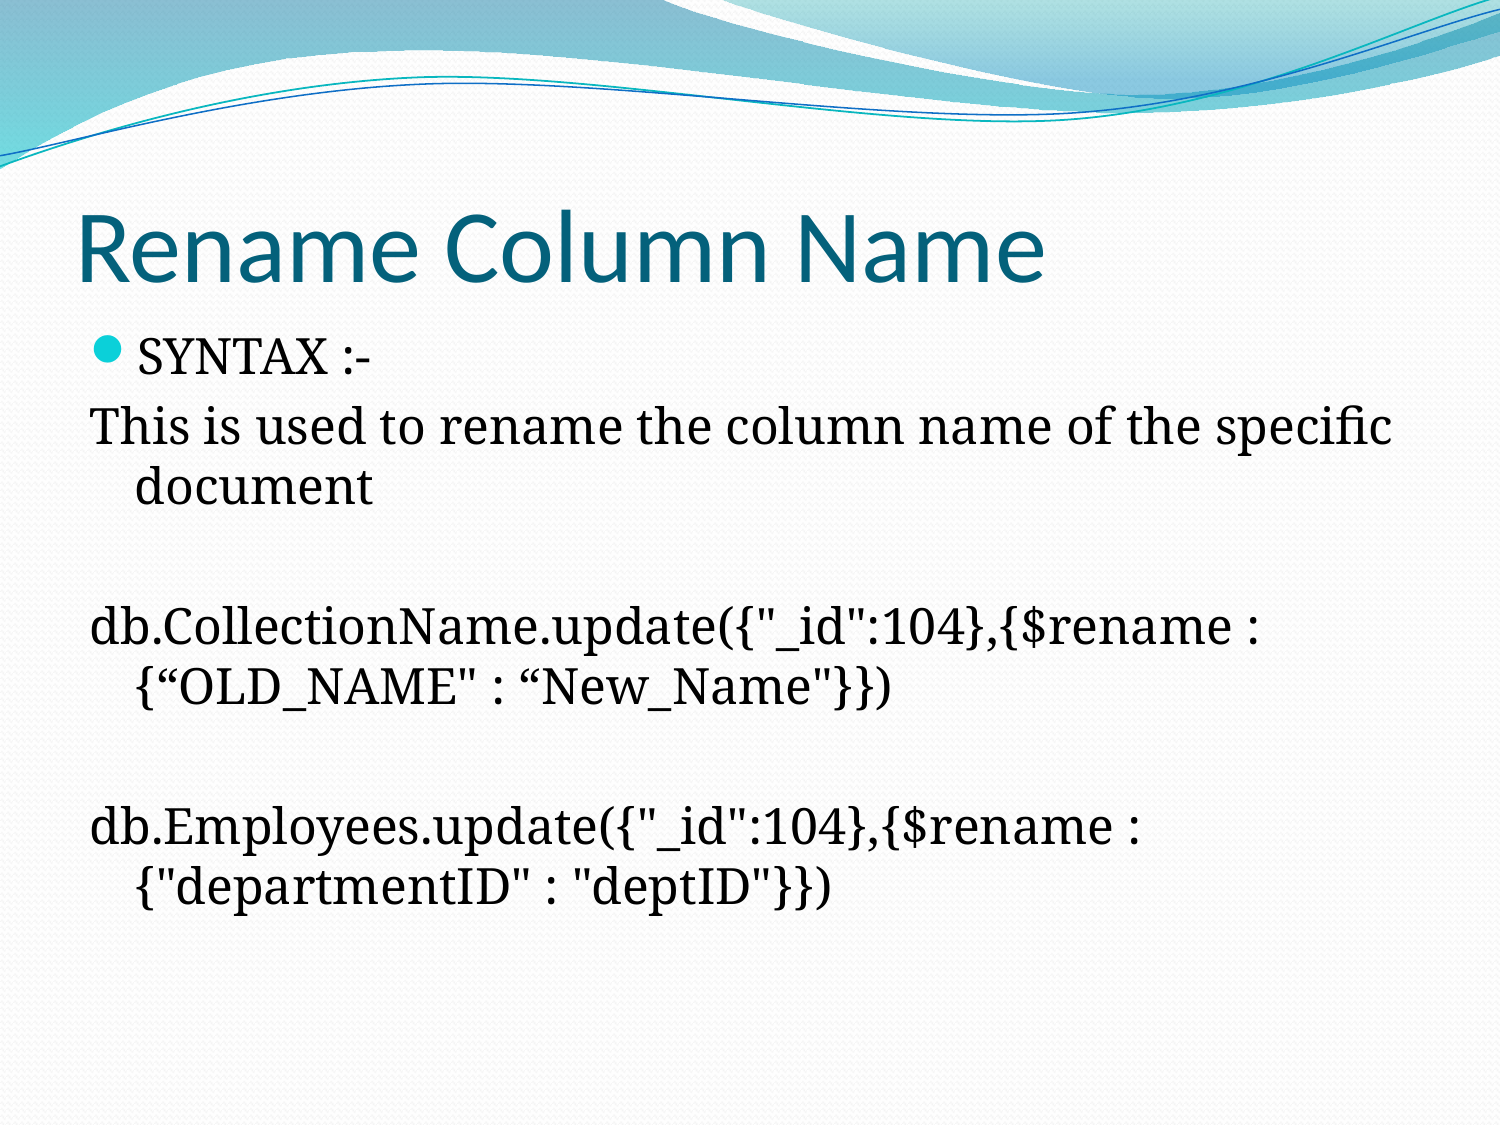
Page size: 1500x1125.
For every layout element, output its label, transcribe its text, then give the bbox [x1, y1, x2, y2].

list SYNTAX :- This is used to rename the column name of the specific document db.CollectionName.update({"_id":104},{$rename : {“OLD_NAME" : “New_Name"}}) db.Employees.update({"_id":104},{$rename : {"departmentID" : "deptID"}}) [75, 317, 1425, 1038]
title Rename Column Name [75, 115, 1425, 303]
